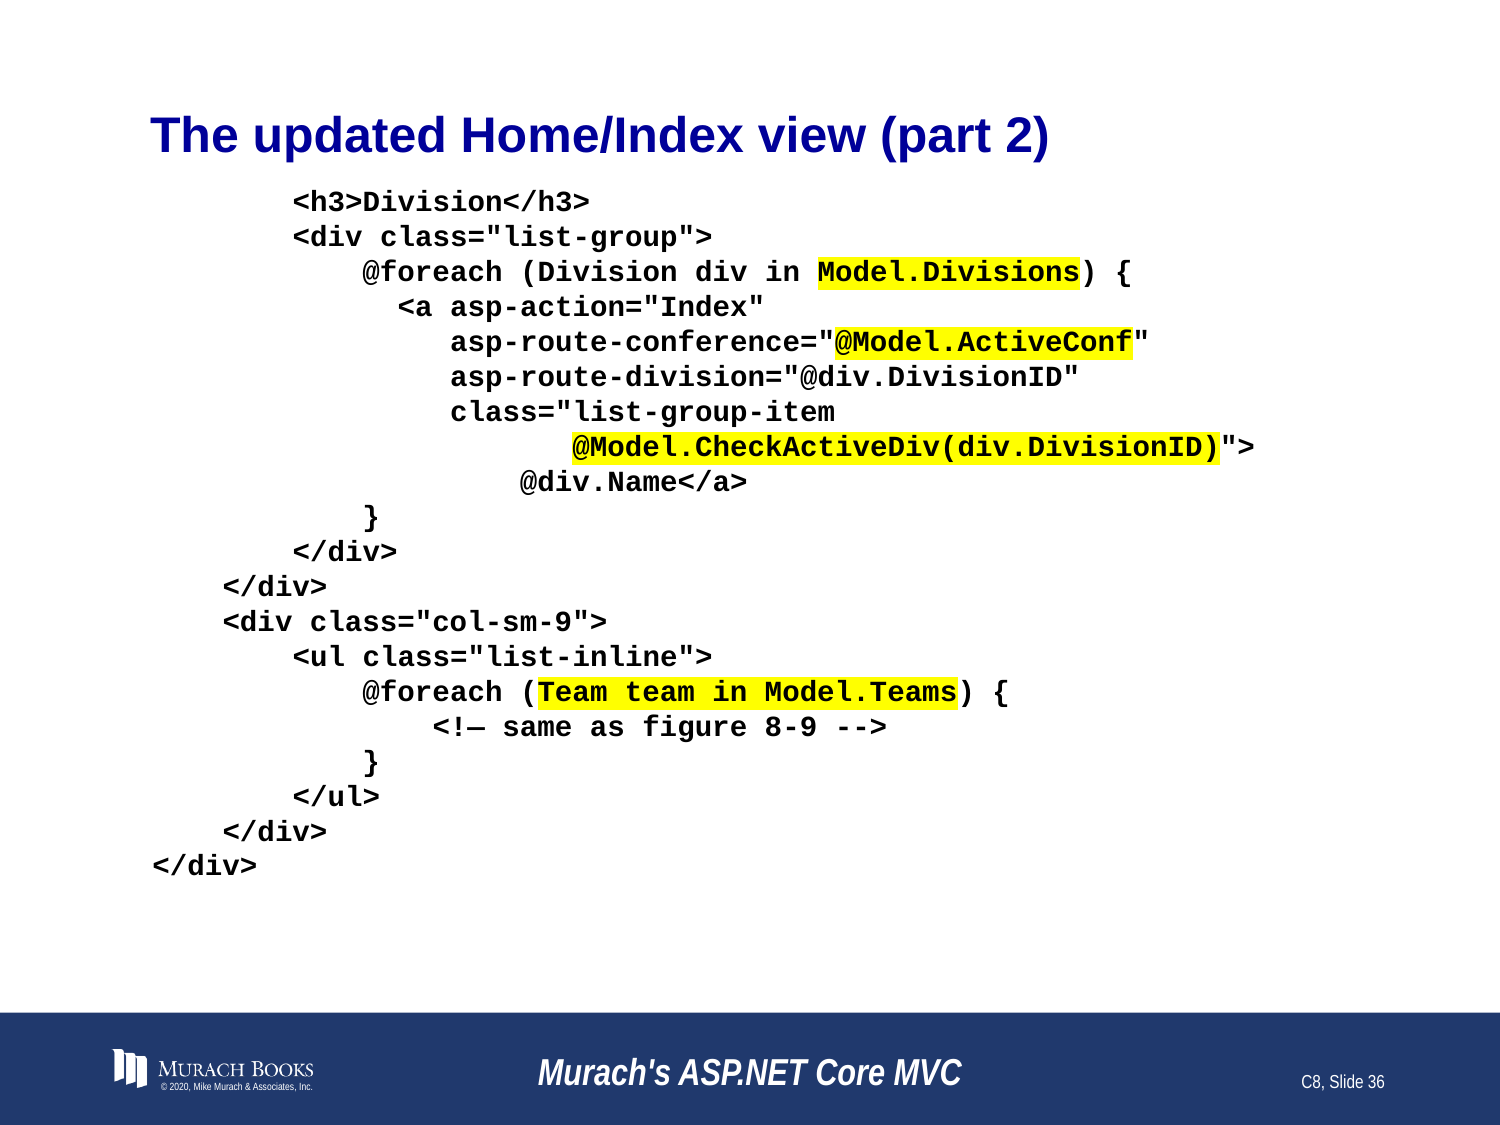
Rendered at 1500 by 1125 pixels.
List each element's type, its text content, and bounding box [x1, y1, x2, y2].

footer © 2020, Mike Murach & Associates, Inc. [12, 1025, 463, 1100]
title The updated Home/Index view (part 2) [150, 102, 1350, 164]
slide_number Murach's ASP.NET Core MVC [463, 1025, 1050, 1100]
list <h3>Division</h3> <div class="list-group"> @foreach (Division div in Model.Divisions) { <a asp-action="Index" asp-route-conference="@Model.ActiveConf" asp-route-division="@div.DivisionID" class="list-group-item @Model.CheckActiveDiv(div.DivisionID)"> @div.Name</a> } </div> </div> <div class="col-sm-9"> <ul class="list-inline"> @foreach (Team team in Model.Teams) { <!— same as figure 8-9 --> } </ul> </div> </div> [137, 174, 1350, 975]
slide_number C8, Slide 36 [1087, 1025, 1400, 1100]
